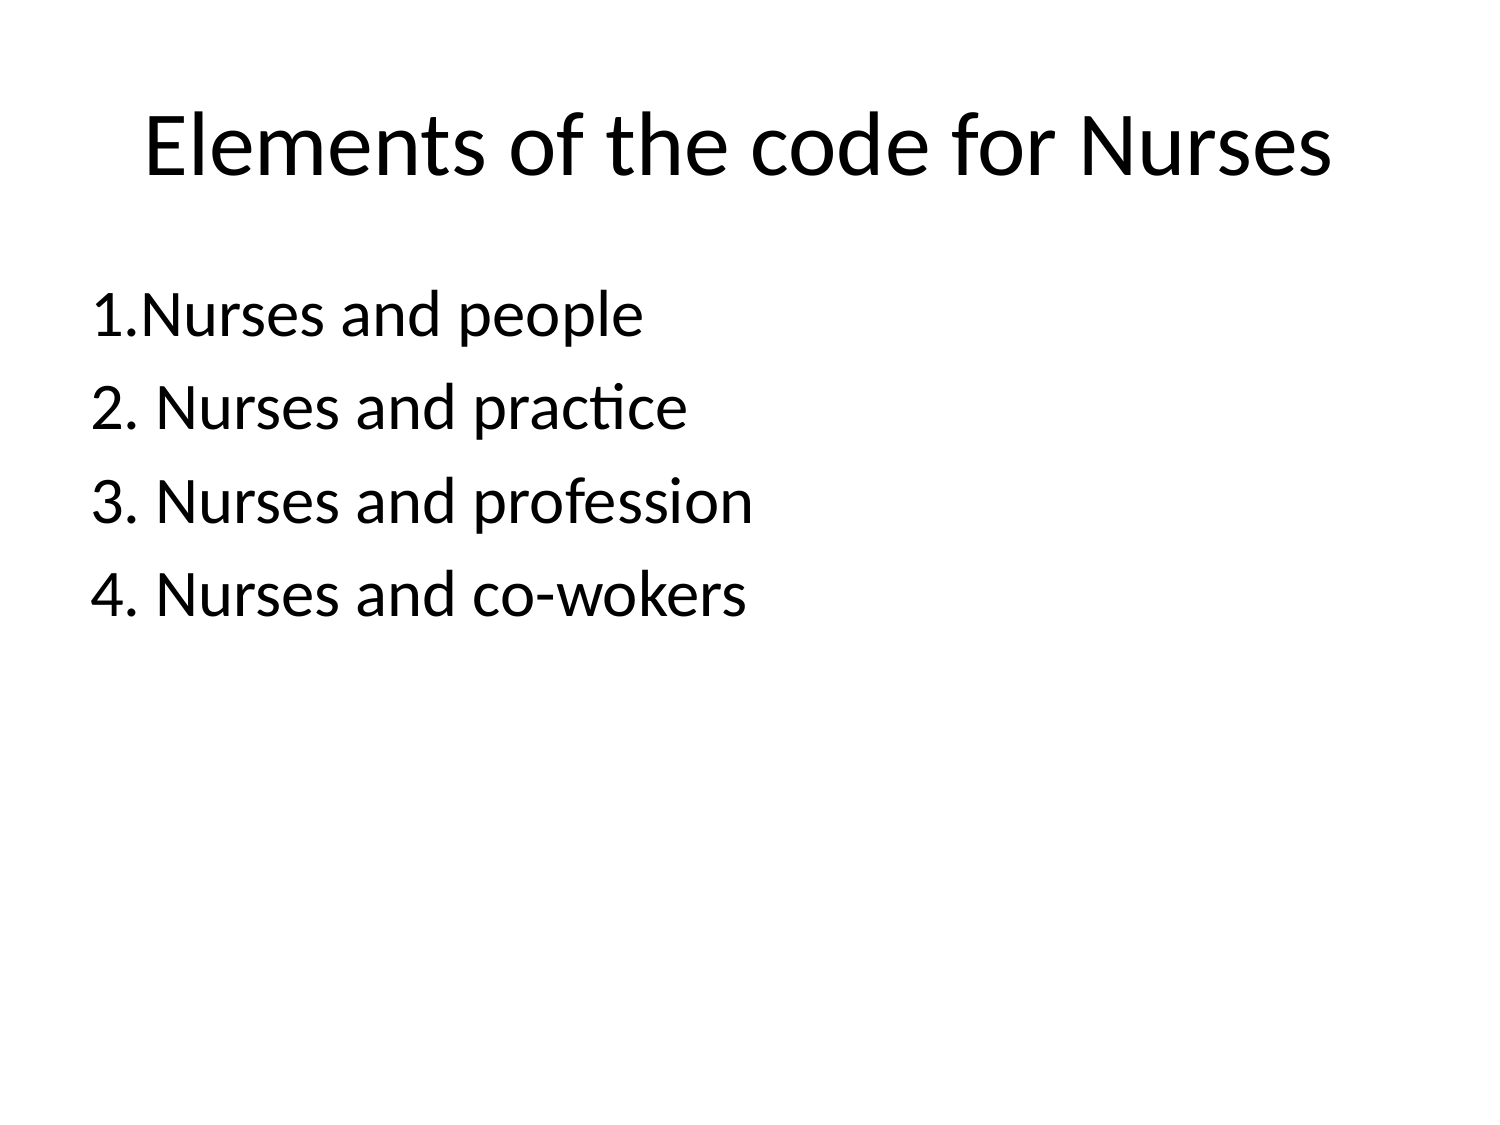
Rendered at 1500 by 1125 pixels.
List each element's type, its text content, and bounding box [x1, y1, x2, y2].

title Elements of the code for Nurses [75, 45, 1425, 233]
list 1.Nurses and people 2. Nurses and practice 3. Nurses and profession 4. Nurses and co-wokers [75, 262, 1425, 1005]
